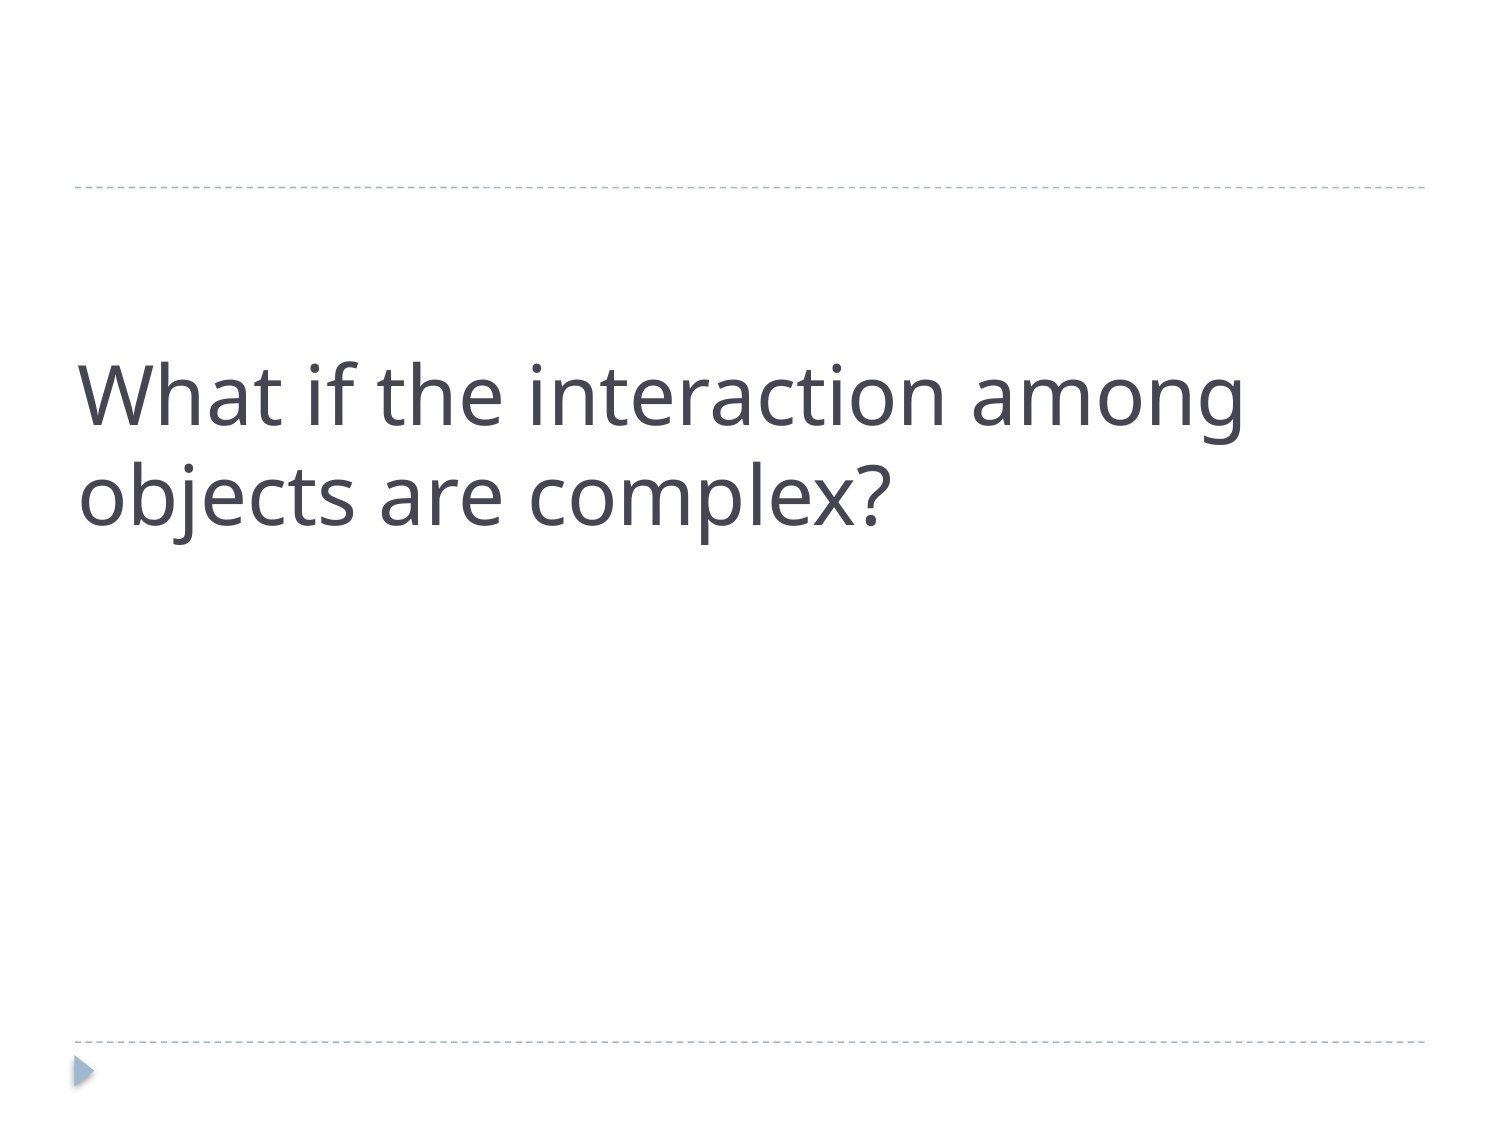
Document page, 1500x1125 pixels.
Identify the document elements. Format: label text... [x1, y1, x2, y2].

title What if the interaction among objects are complex? [62, 362, 1413, 551]
